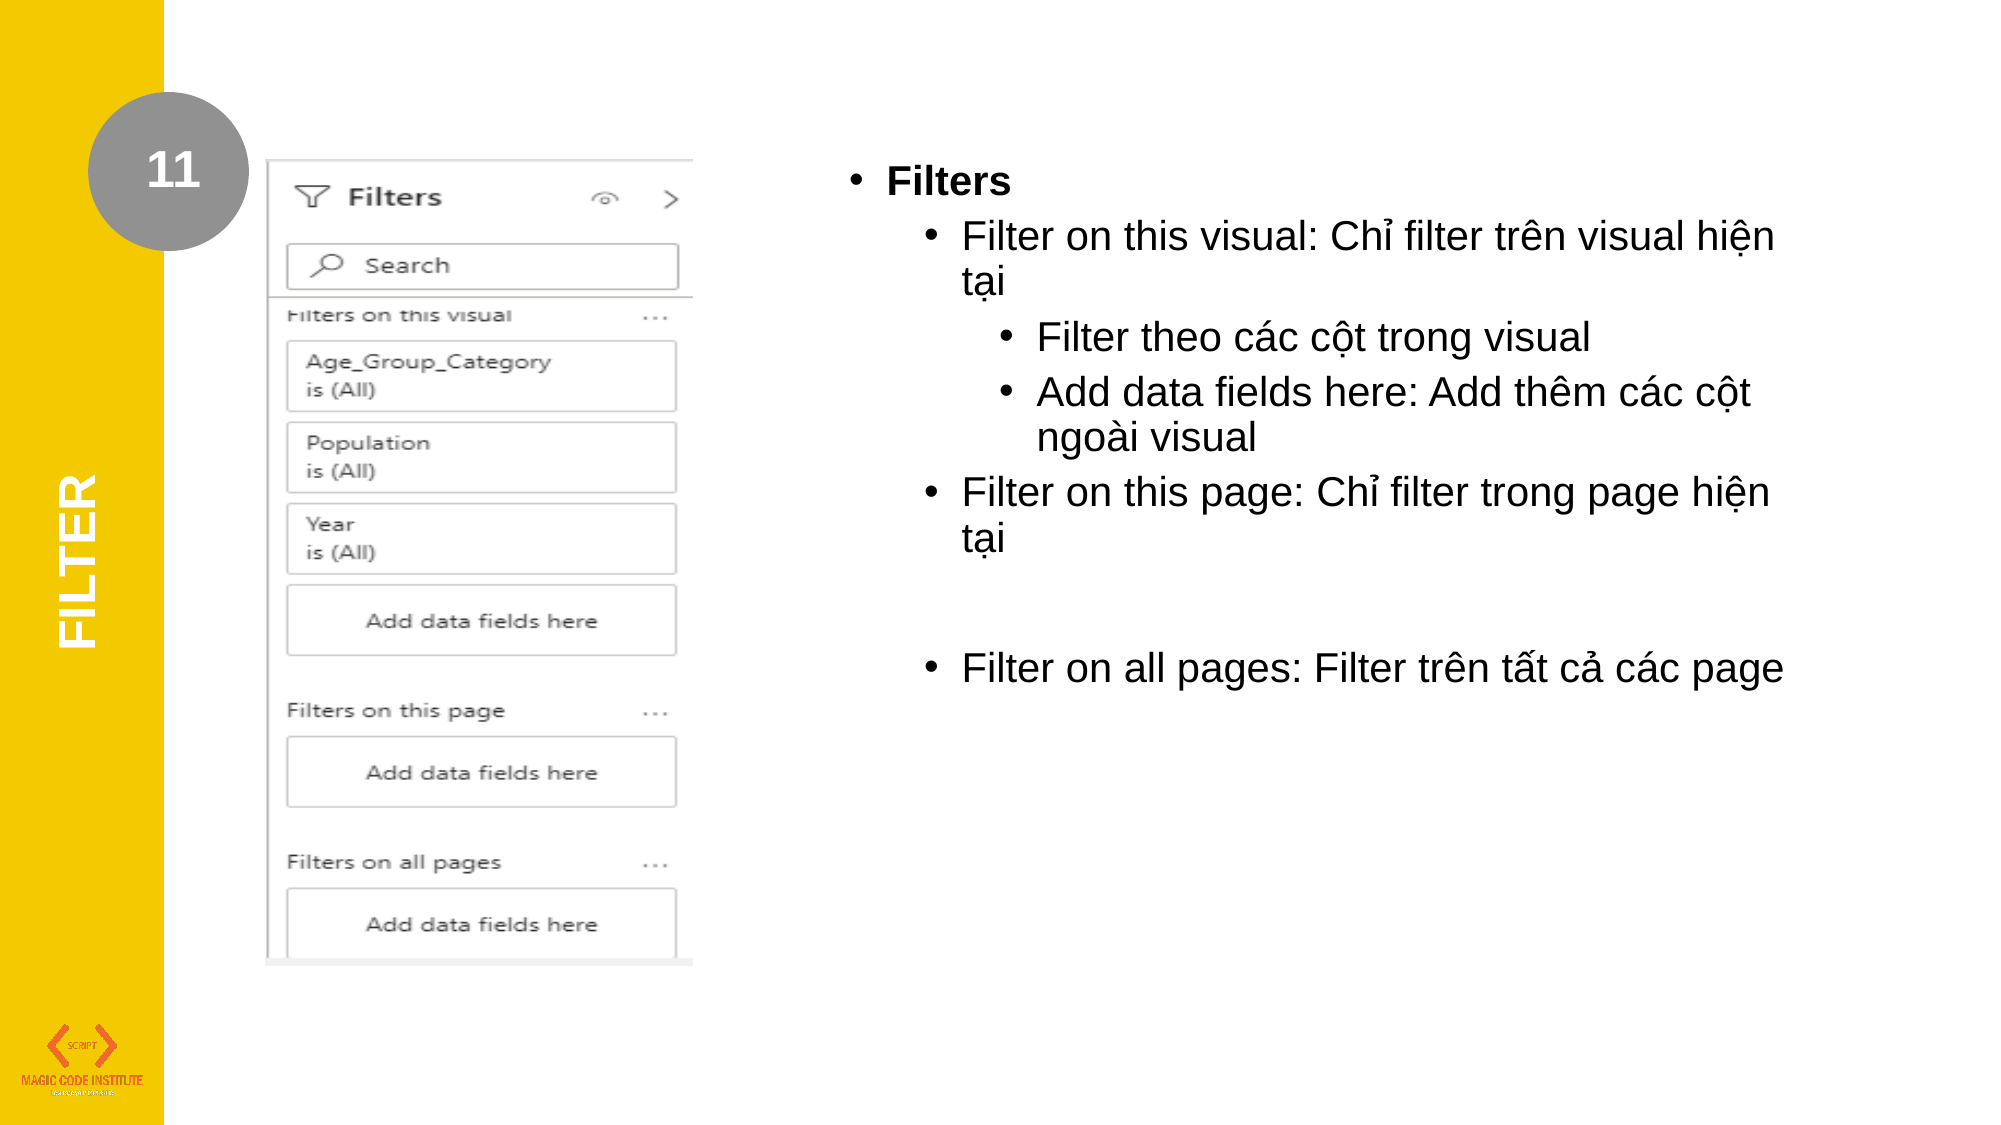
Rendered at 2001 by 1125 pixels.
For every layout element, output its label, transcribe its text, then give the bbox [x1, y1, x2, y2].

list FILTER [31, 221, 133, 904]
picture [265, 159, 693, 966]
picture [10, 1019, 153, 1102]
list 11 [137, 123, 210, 211]
list Filters Filter on this visual: Chỉ filter trên visual hiện tại Filter theo các cột trong visual Add data fields here: Add thêm các cột ngoài visual Filter on this page: Chỉ filter trong page hiện tại Filter on all pages: Filter trên tất cả các page [834, 151, 1805, 951]
